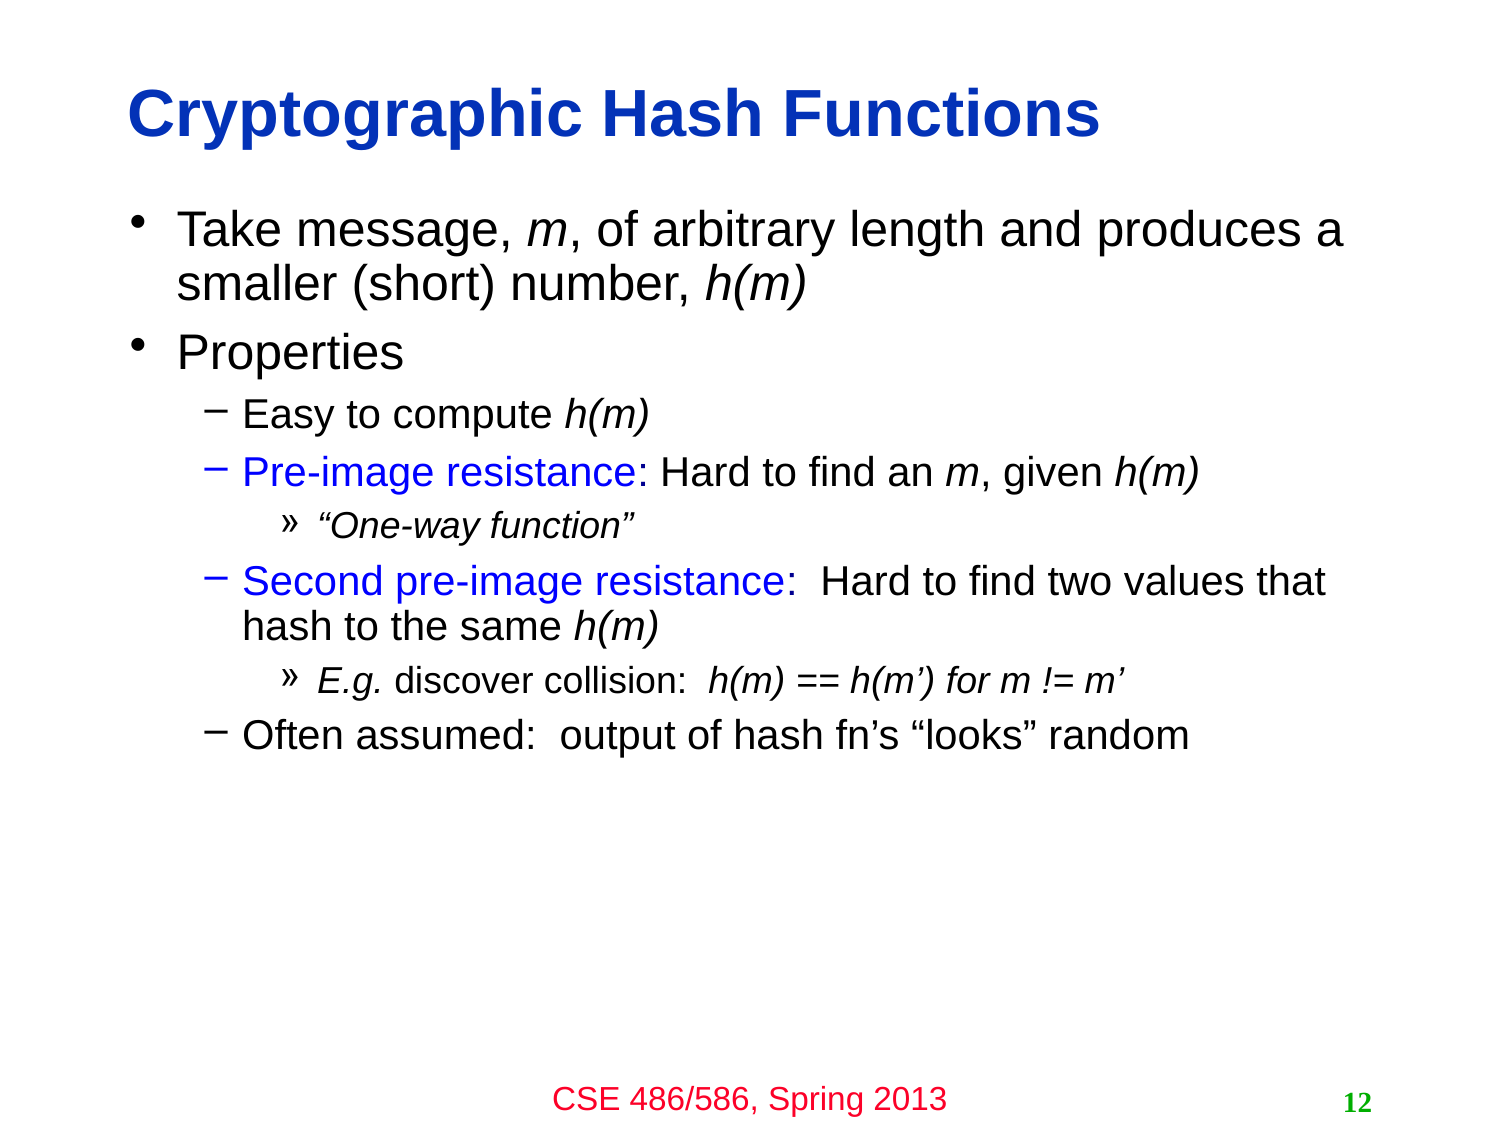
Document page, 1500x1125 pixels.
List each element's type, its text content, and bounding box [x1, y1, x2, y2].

slide_number 12 [1074, 1076, 1388, 1125]
list Take message, m, of arbitrary length and produces a smaller (short) number, h(m) Properties Easy to compute h(m) Pre-image resistance: Hard to find an m, given h(m) “One-way function” Second pre-image resistance: Hard to find two values that hash to the same h(m) E.g. discover collision: h(m) == h(m’) for m != m’ Often assumed: output of hash fn’s “looks” random [114, 195, 1376, 1005]
title Cryptographic Hash Functions [112, 53, 1310, 176]
